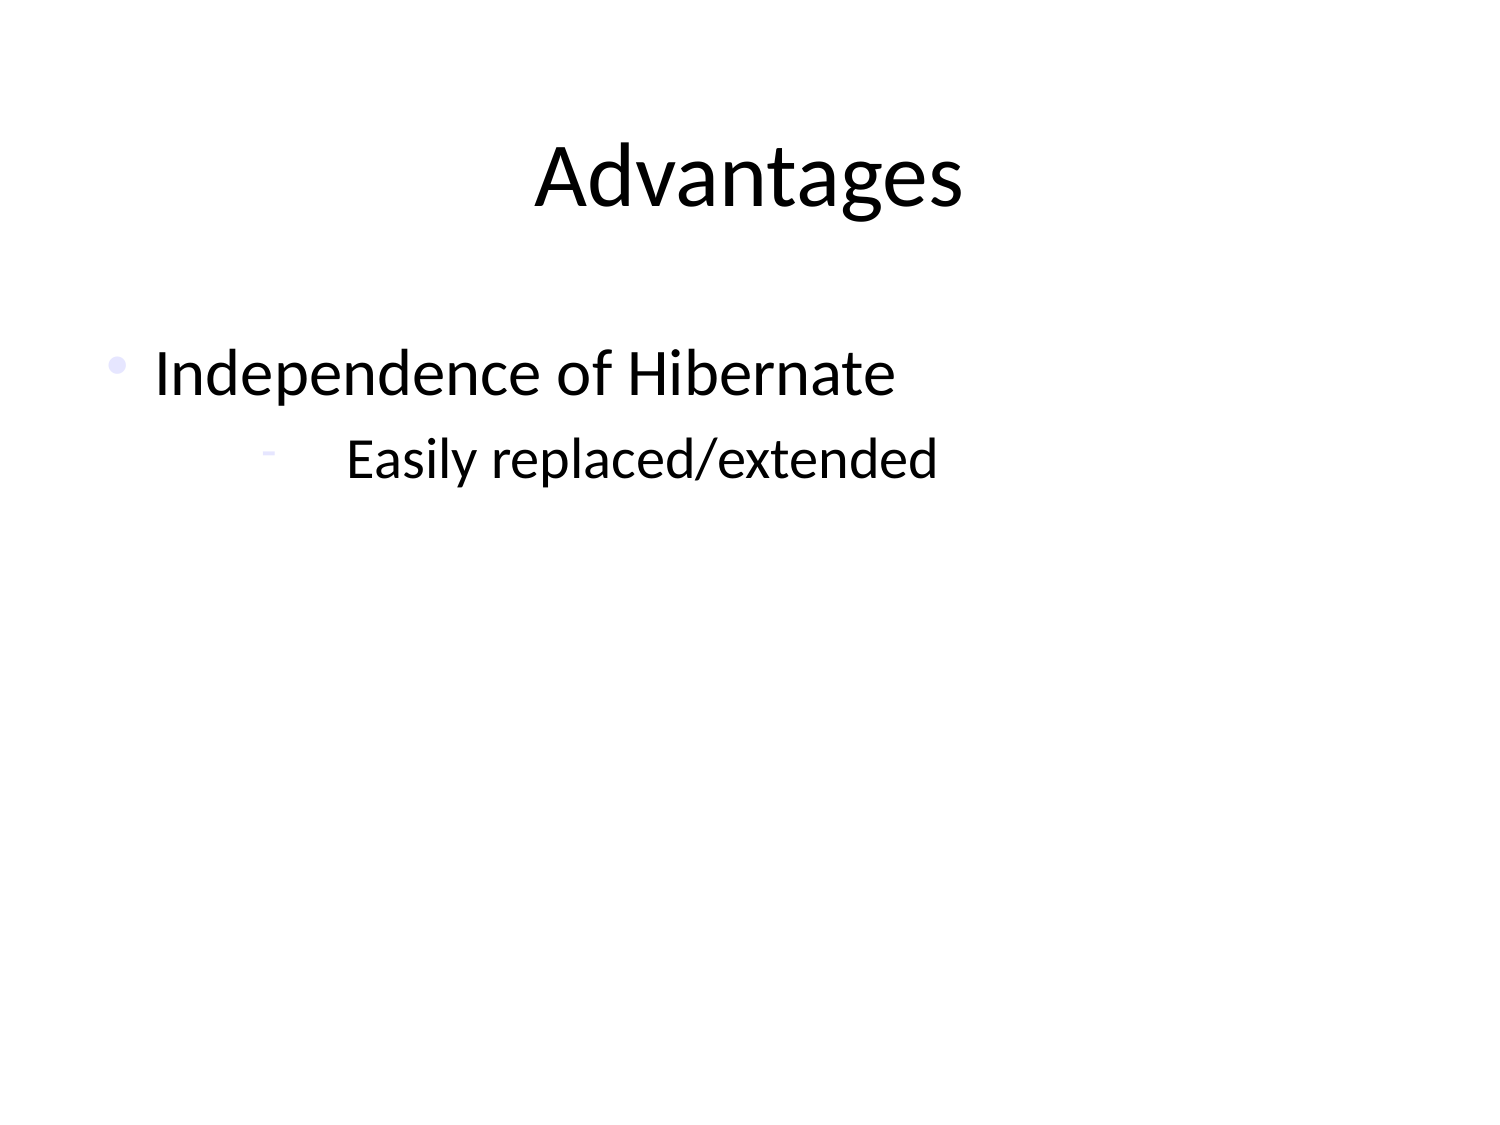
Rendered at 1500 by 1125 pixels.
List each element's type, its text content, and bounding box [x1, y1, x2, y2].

list Independence of Hibernate Easily replaced/extended [74, 321, 1425, 1002]
title Advantages [74, 77, 1425, 265]
